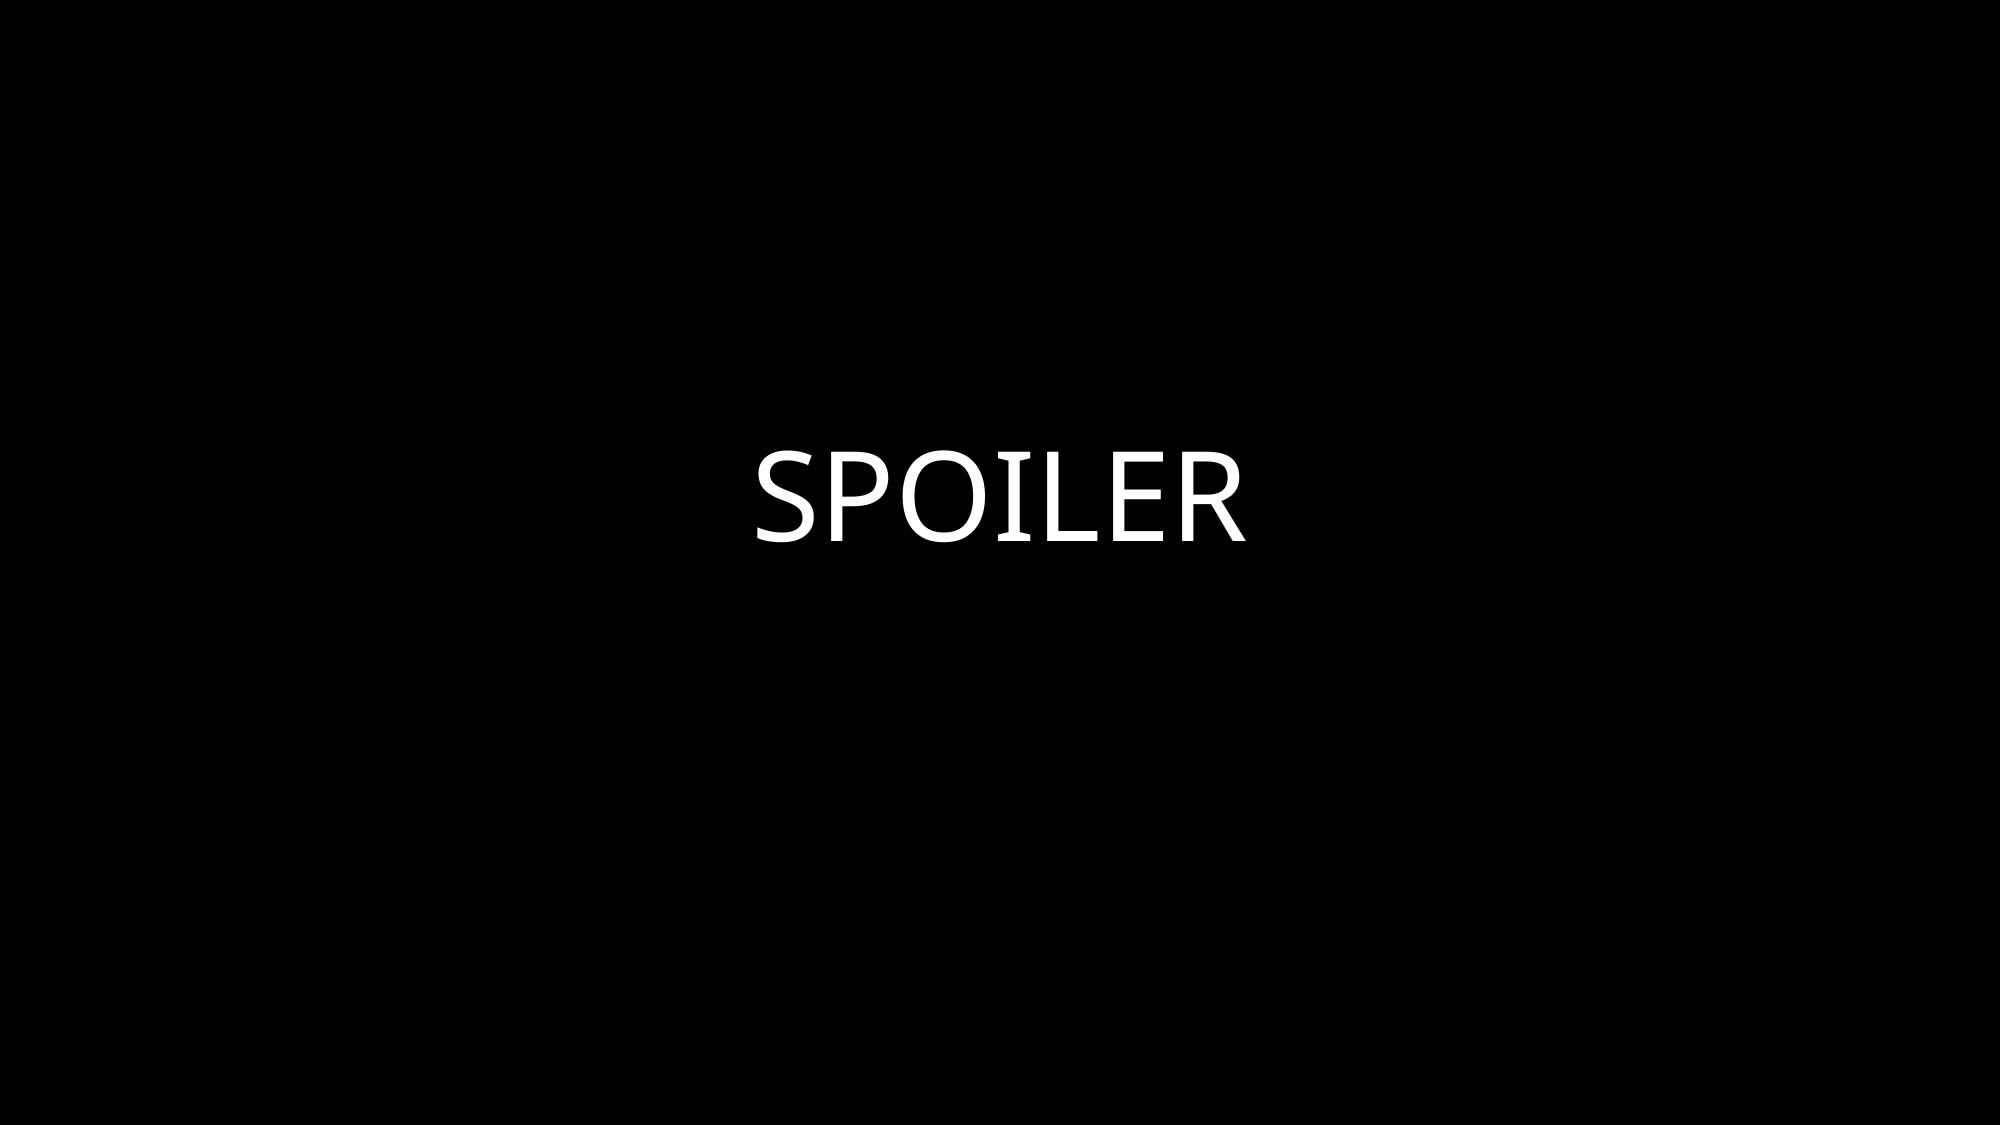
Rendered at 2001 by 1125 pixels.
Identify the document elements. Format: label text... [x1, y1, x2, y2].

title SPOILER [249, 184, 1750, 576]
